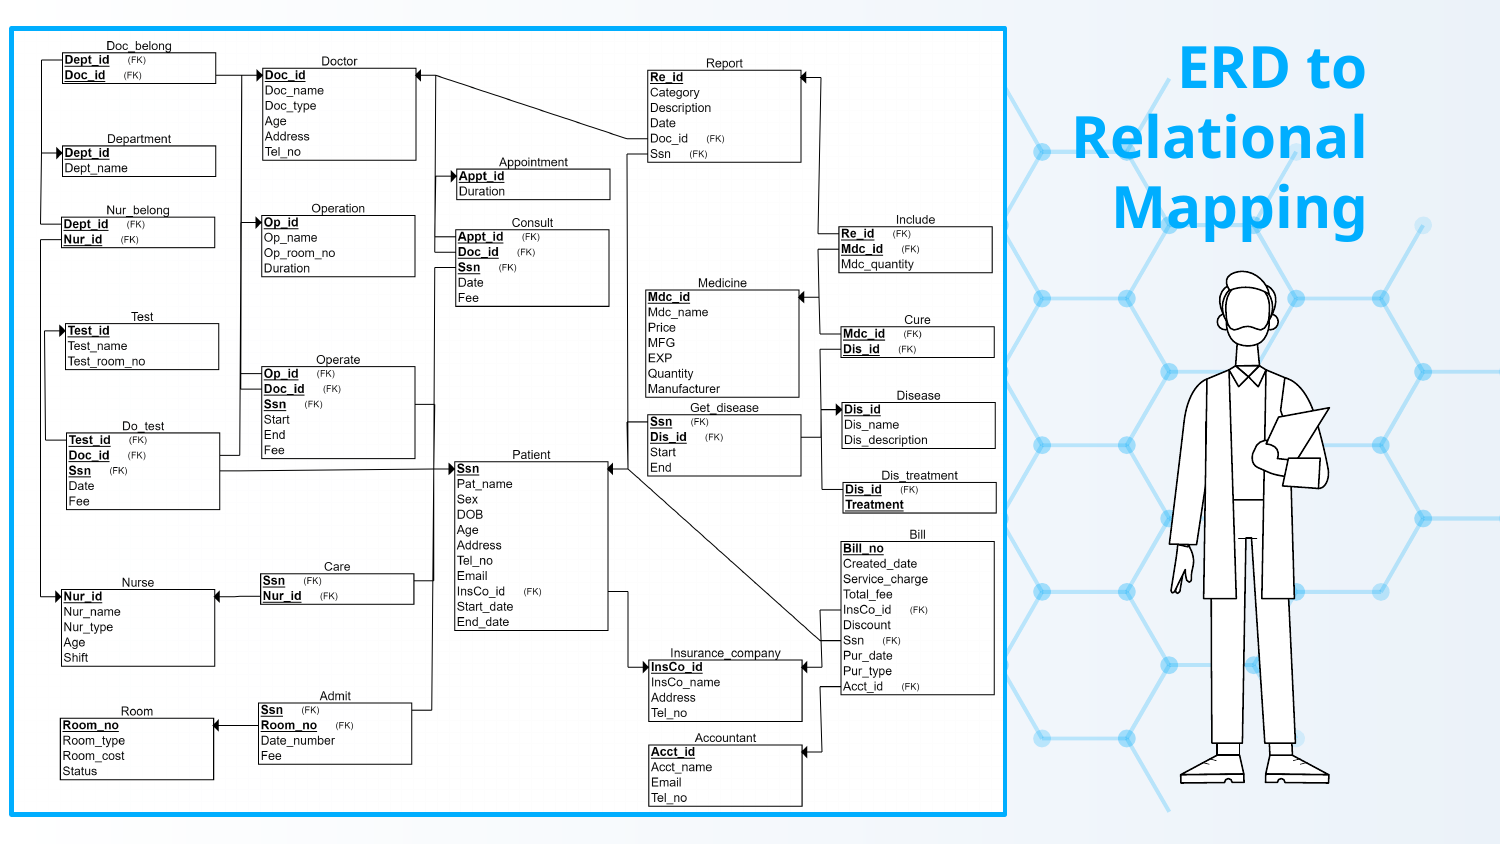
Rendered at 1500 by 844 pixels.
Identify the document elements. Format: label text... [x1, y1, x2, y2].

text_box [1169, 271, 1330, 784]
picture [15, 32, 1002, 811]
title ERD to Relational Mapping [1029, 15, 1383, 272]
